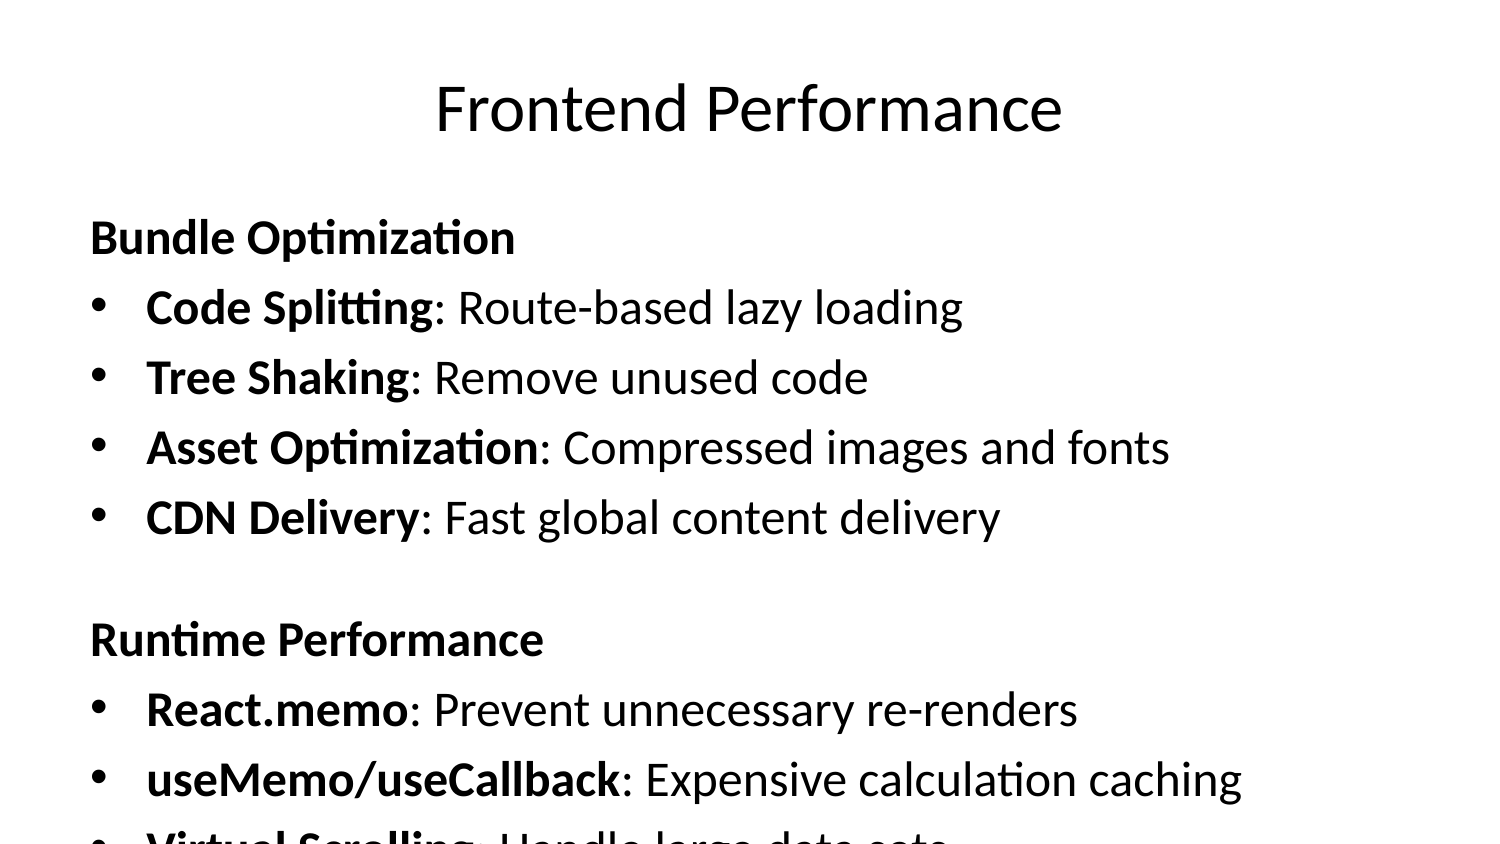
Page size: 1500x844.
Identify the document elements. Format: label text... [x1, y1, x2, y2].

title Frontend Performance [75, 33, 1425, 175]
list Bundle Optimization Code Splitting: Route-based lazy loading Tree Shaking: Remove unused code Asset Optimization: Compressed images and fonts CDN Delivery: Fast global content delivery Runtime Performance React.memo: Prevent unnecessary re-renders useMemo/useCallback: Expensive calculation caching Virtual Scrolling: Handle large data sets Progressive Loading: Incremental content loading [75, 196, 1425, 754]
